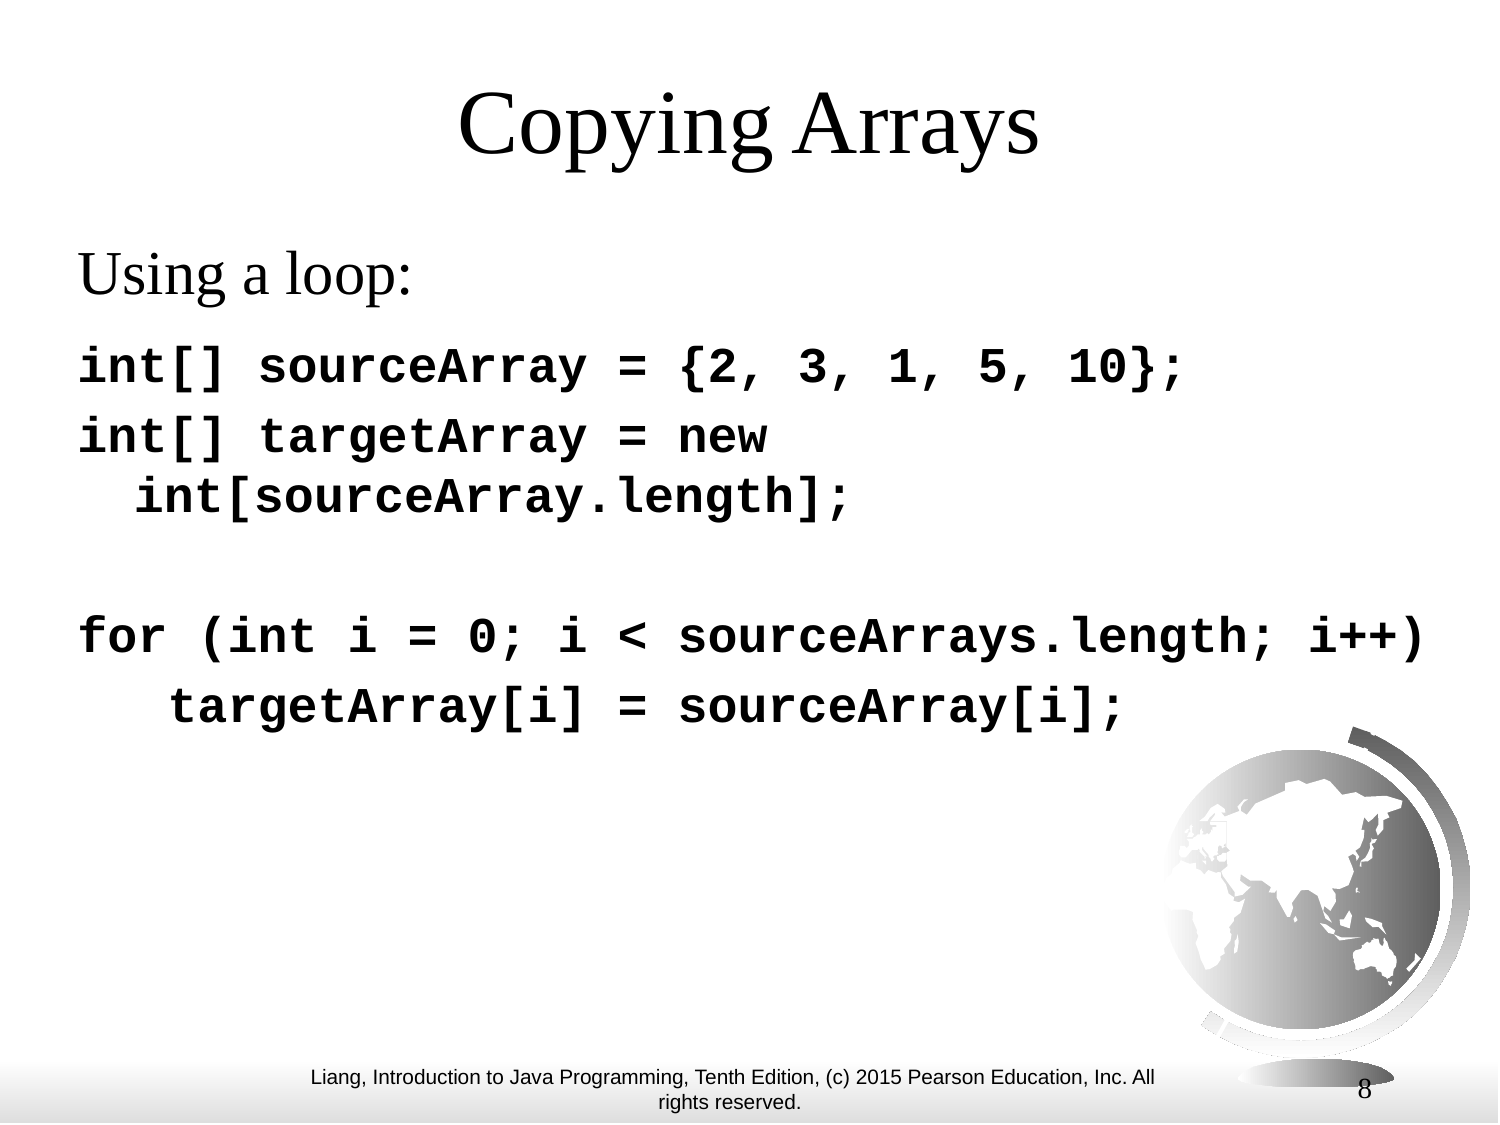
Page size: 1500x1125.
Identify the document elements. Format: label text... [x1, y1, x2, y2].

slide_number 8 [1074, 1049, 1388, 1125]
list Using a loop: int[] sourceArray = {2, 3, 1, 5, 10}; int[] targetArray = new int[sourceArray.length]; for (int i = 0; i < sourceArrays.length; i++) targetArray[i] = sourceArray[i]; [62, 224, 1450, 900]
title Copying Arrays [112, 0, 1388, 224]
